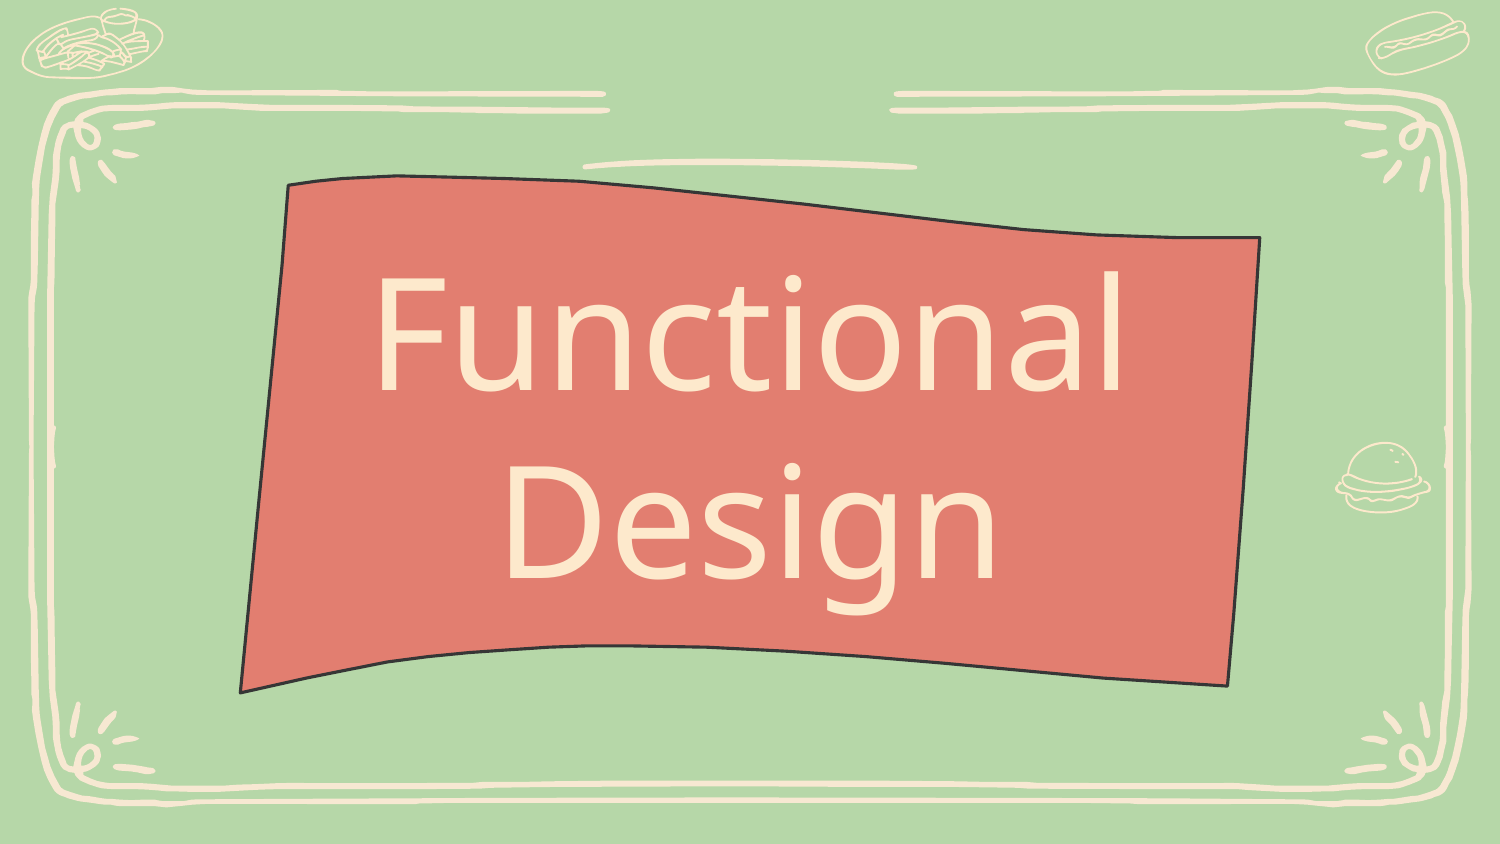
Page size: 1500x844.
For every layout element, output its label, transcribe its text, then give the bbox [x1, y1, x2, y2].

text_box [1334, 441, 1432, 514]
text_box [1365, 11, 1470, 76]
text_box [240, 175, 1260, 693]
list Functional Design [290, 290, 1210, 553]
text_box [21, 7, 164, 80]
